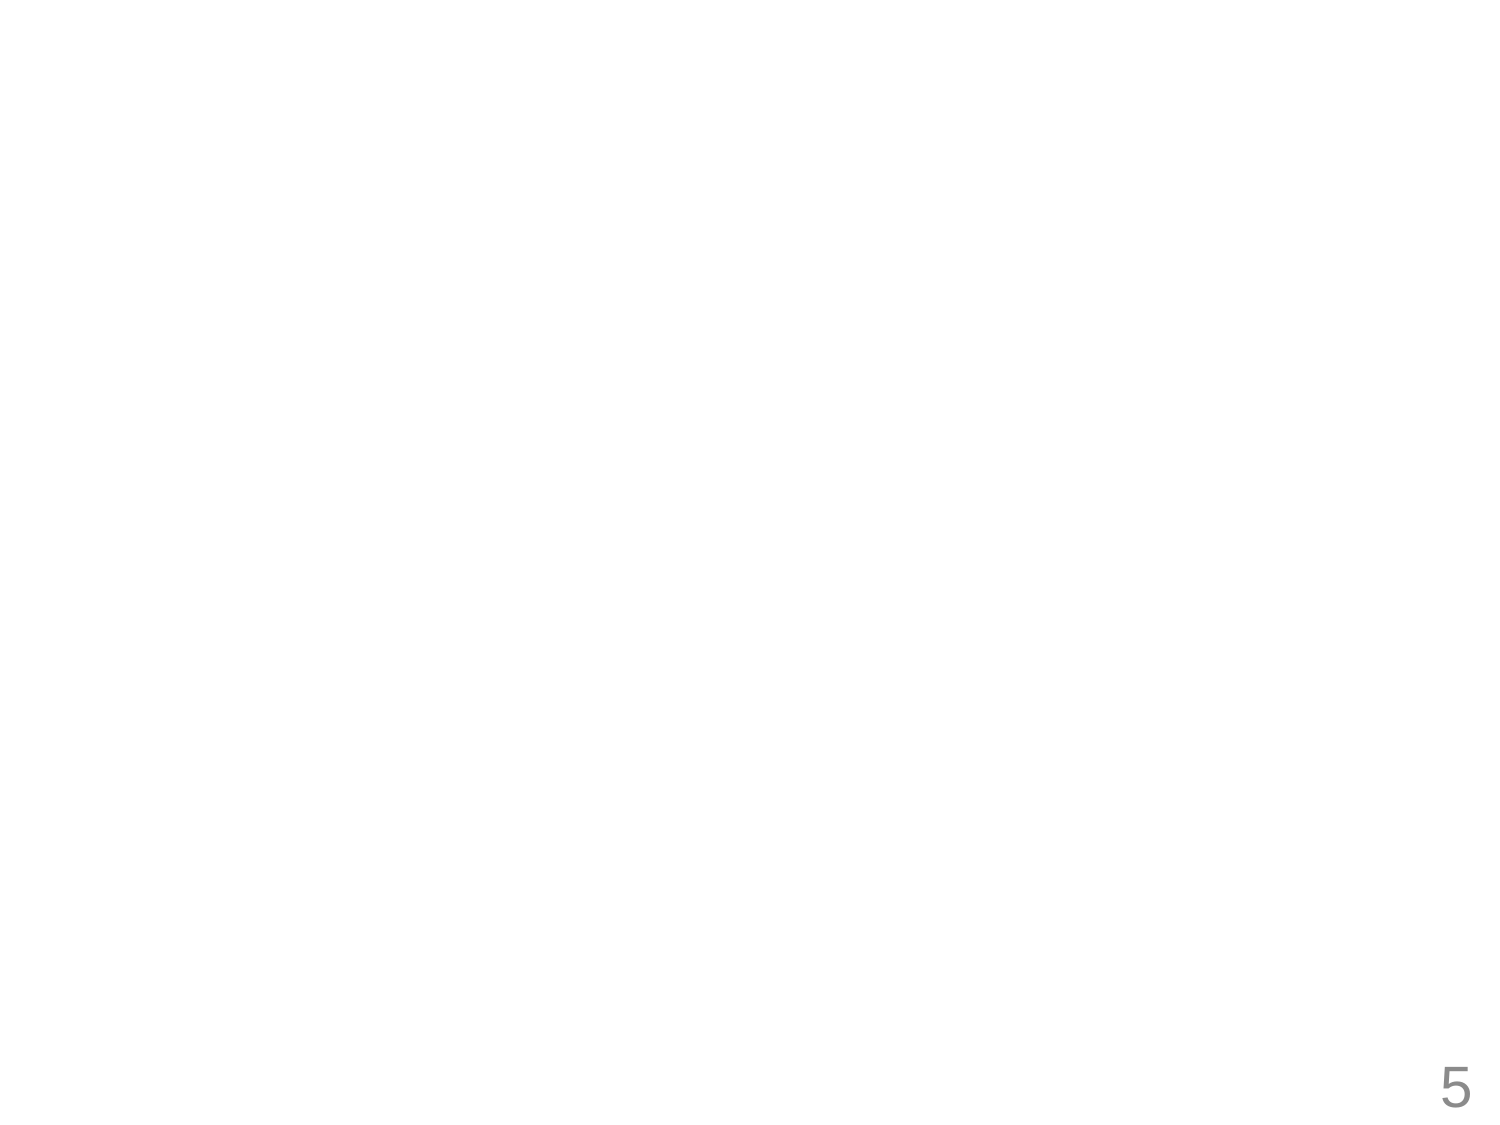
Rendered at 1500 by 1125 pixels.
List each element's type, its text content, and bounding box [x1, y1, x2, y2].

slide_number 5 [1150, 1053, 1488, 1114]
